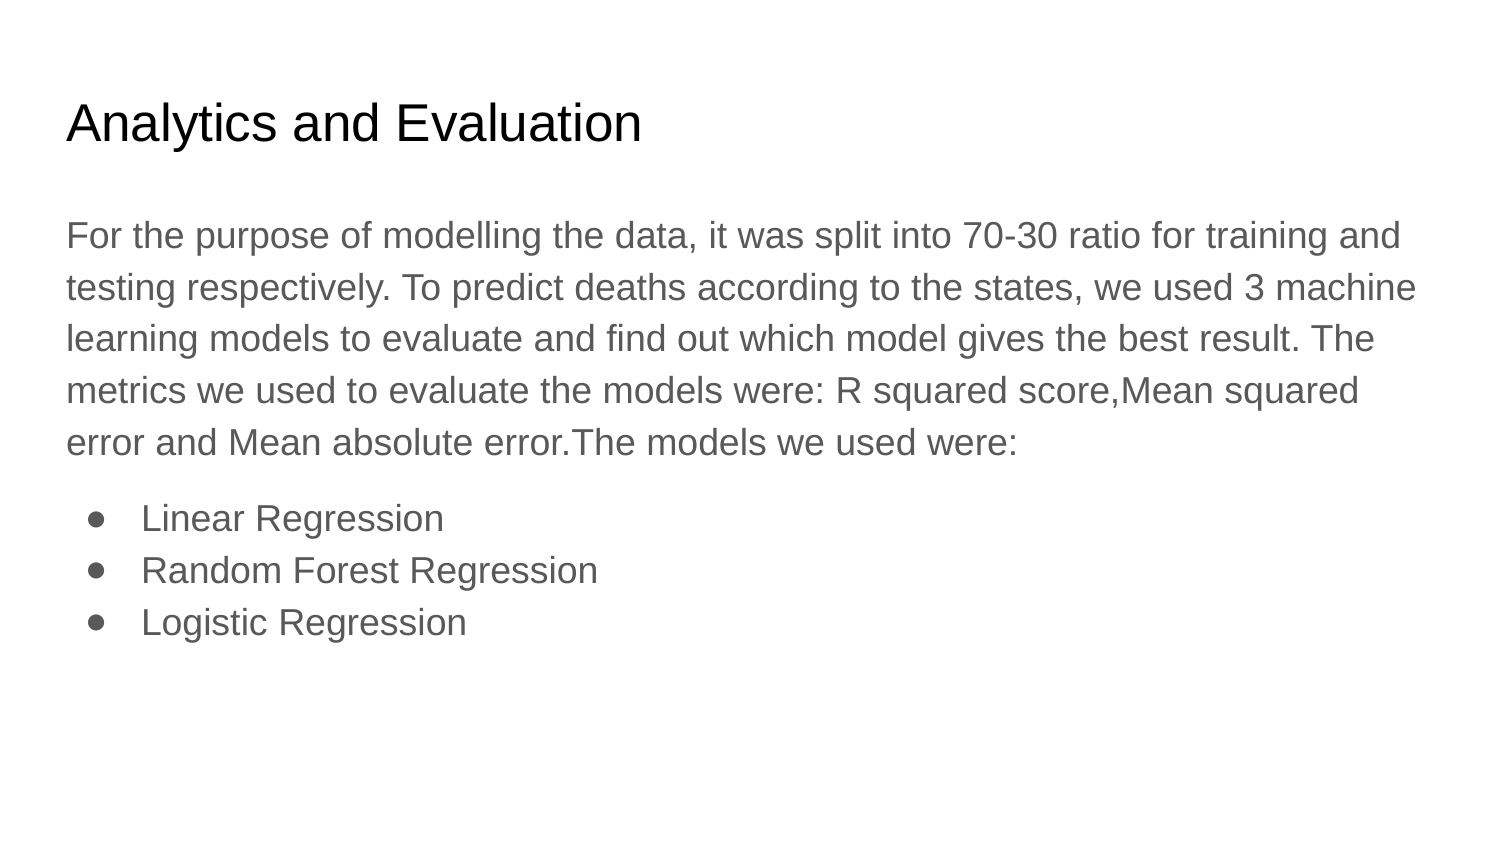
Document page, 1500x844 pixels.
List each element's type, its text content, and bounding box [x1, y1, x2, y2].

title Analytics and Evaluation [51, 72, 1449, 167]
list For the purpose of modelling the data, it was split into 70-30 ratio for training and testing respectively. To predict deaths according to the states, we used 3 machine learning models to evaluate and find out which model gives the best result. The metrics we used to evaluate the models were: R squared score,Mean squared error and Mean absolute error.The models we used were: Linear Regression Random Forest Regression Logistic Regression [51, 189, 1449, 750]
